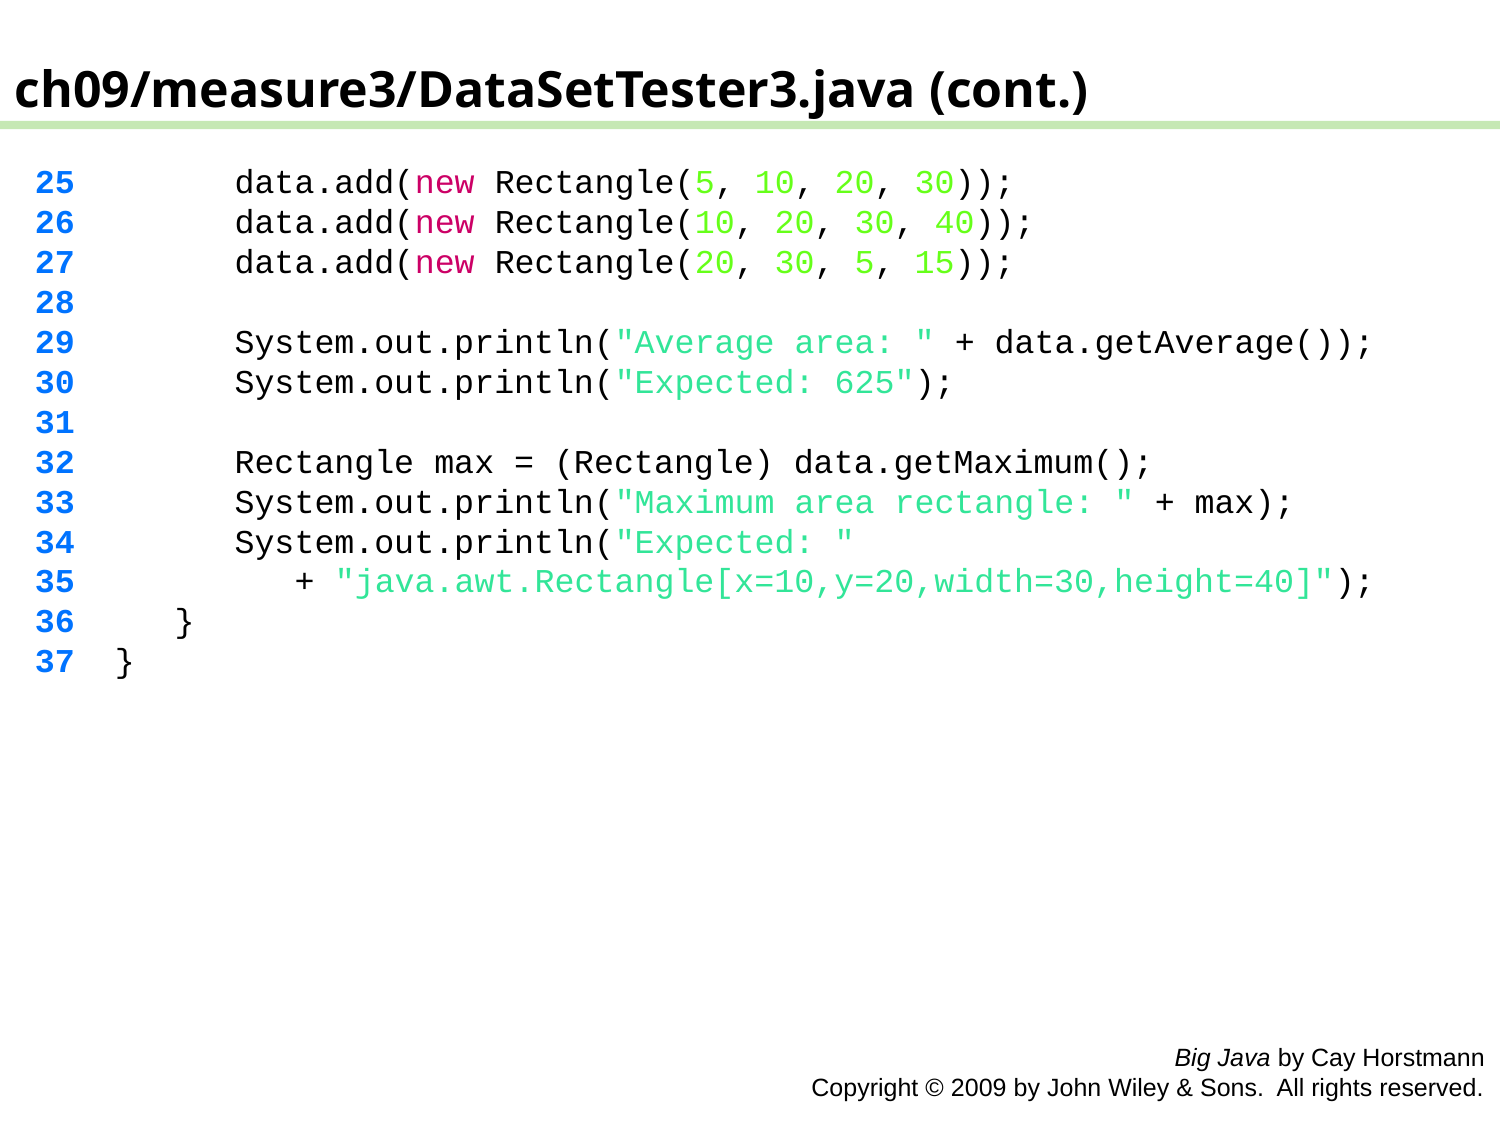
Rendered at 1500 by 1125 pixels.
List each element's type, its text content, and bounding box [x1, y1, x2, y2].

text_box ch09/measure3/DataSetTester3.java (cont.) [0, 49, 1150, 125]
text_box 25 data.add(new Rectangle(5, 10, 20, 30)); 26 data.add(new Rectangle(10, 20, 30, 40)); 27 data.add(new Rectangle(20, 30, 5, 15)); 28 29 System.out.println("Average area: " + data.getAverage()); 30 System.out.println("Expected: 625"); 31 32 Rectangle max = (Rectangle) data.getMaximum(); 33 System.out.println("Maximum area rectangle: " + max); 34 System.out.println("Expected: " 35 + "java.awt.Rectangle[x=10,y=20,width=30,height=40]"); 36 } 37 } [0, 153, 1500, 687]
